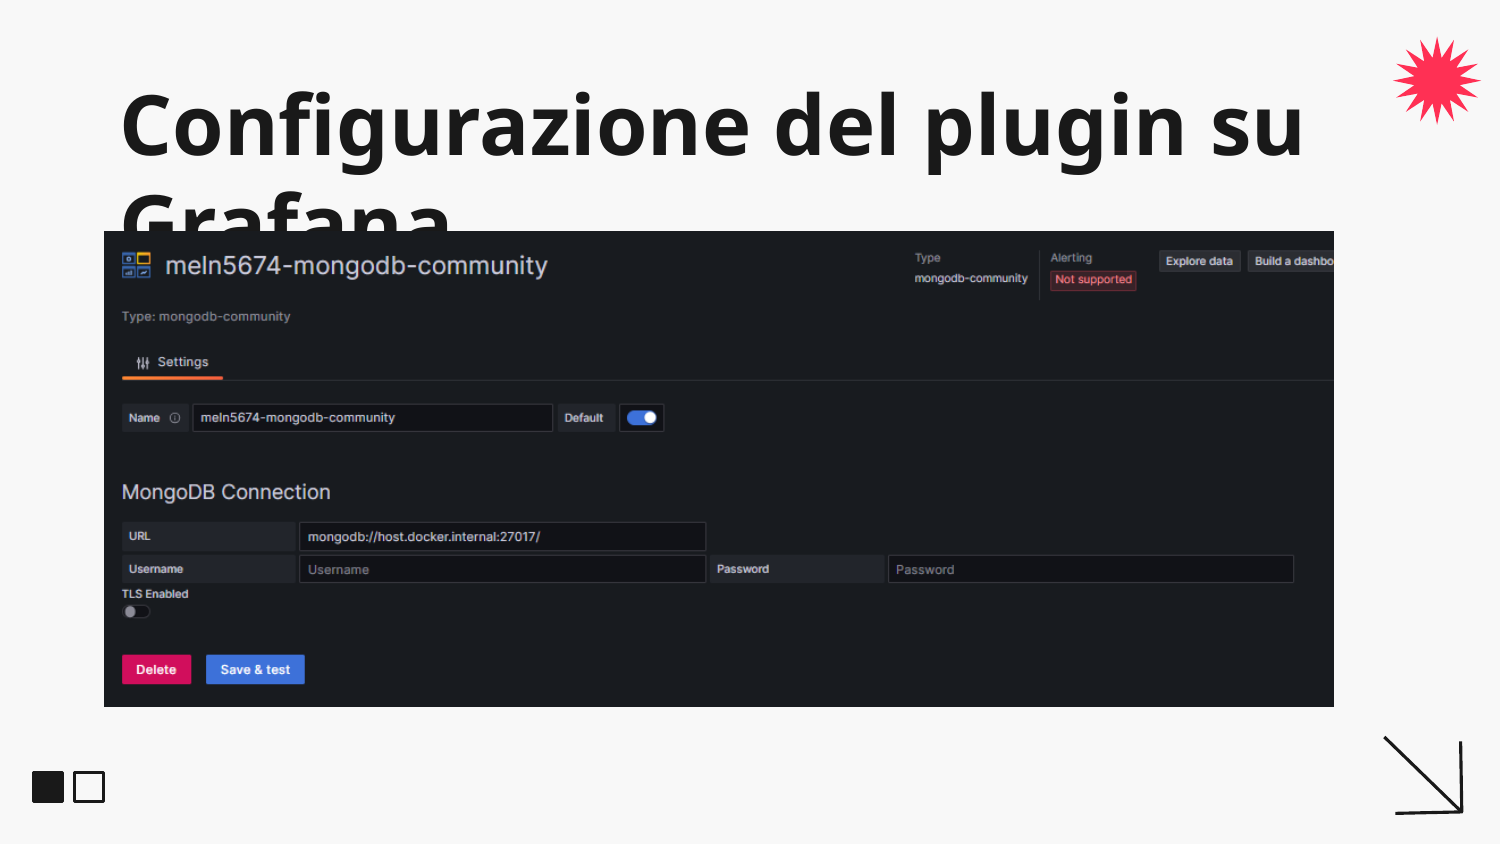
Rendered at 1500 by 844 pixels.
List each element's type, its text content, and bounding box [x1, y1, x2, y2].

picture [104, 230, 1334, 707]
title Configurazione del plugin su Grafana [104, 57, 1369, 176]
